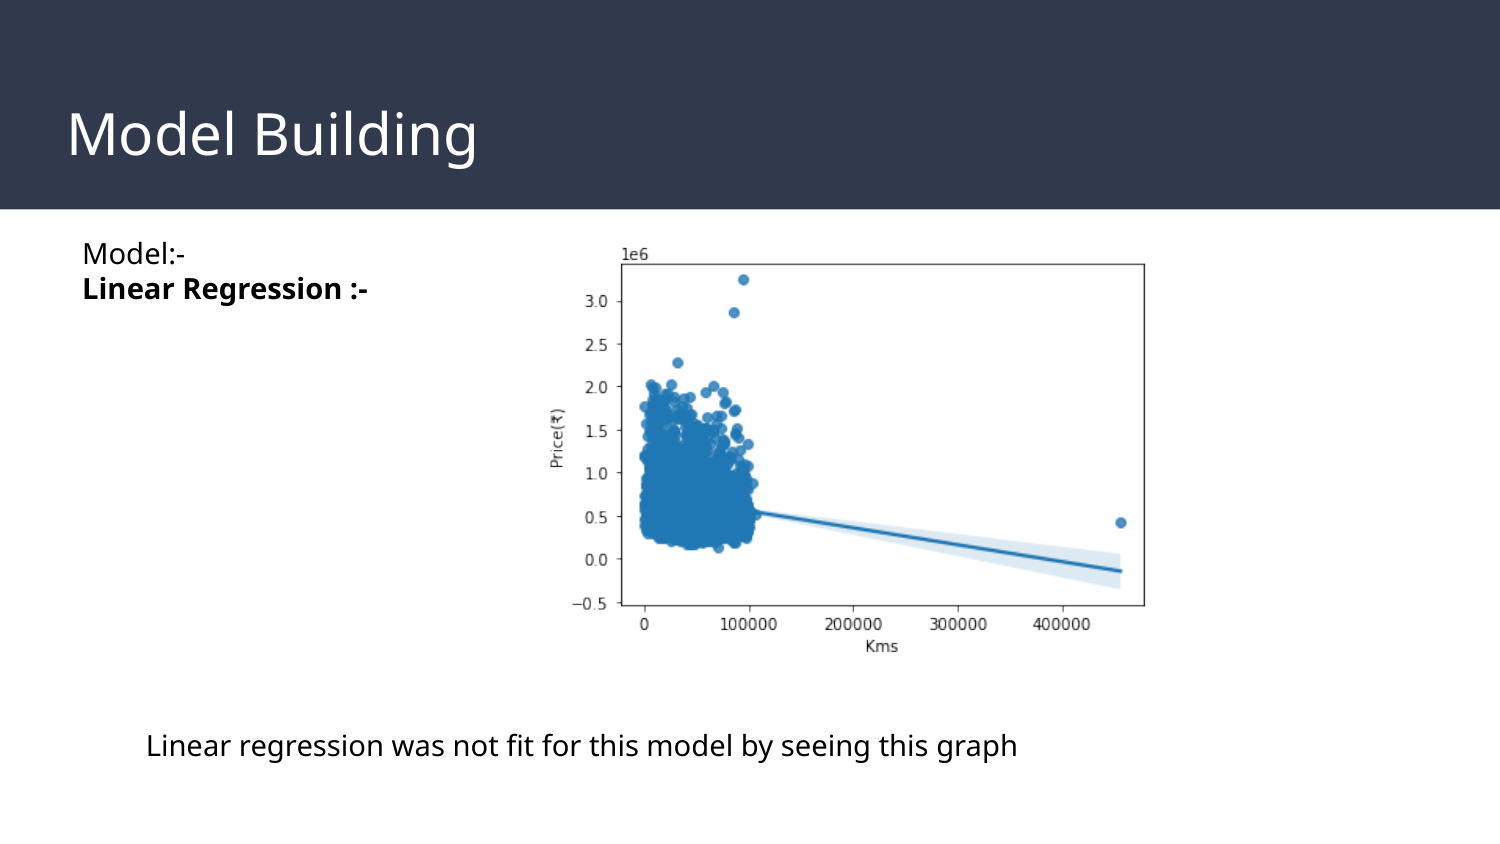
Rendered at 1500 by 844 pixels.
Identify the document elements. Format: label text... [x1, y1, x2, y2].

picture [538, 237, 1155, 665]
text_box Model:- Linear Regression :- [67, 220, 1400, 321]
title Model Building [51, 82, 1449, 185]
text_box Linear regression was not fit for this model by seeing this graph [130, 712, 1393, 778]
